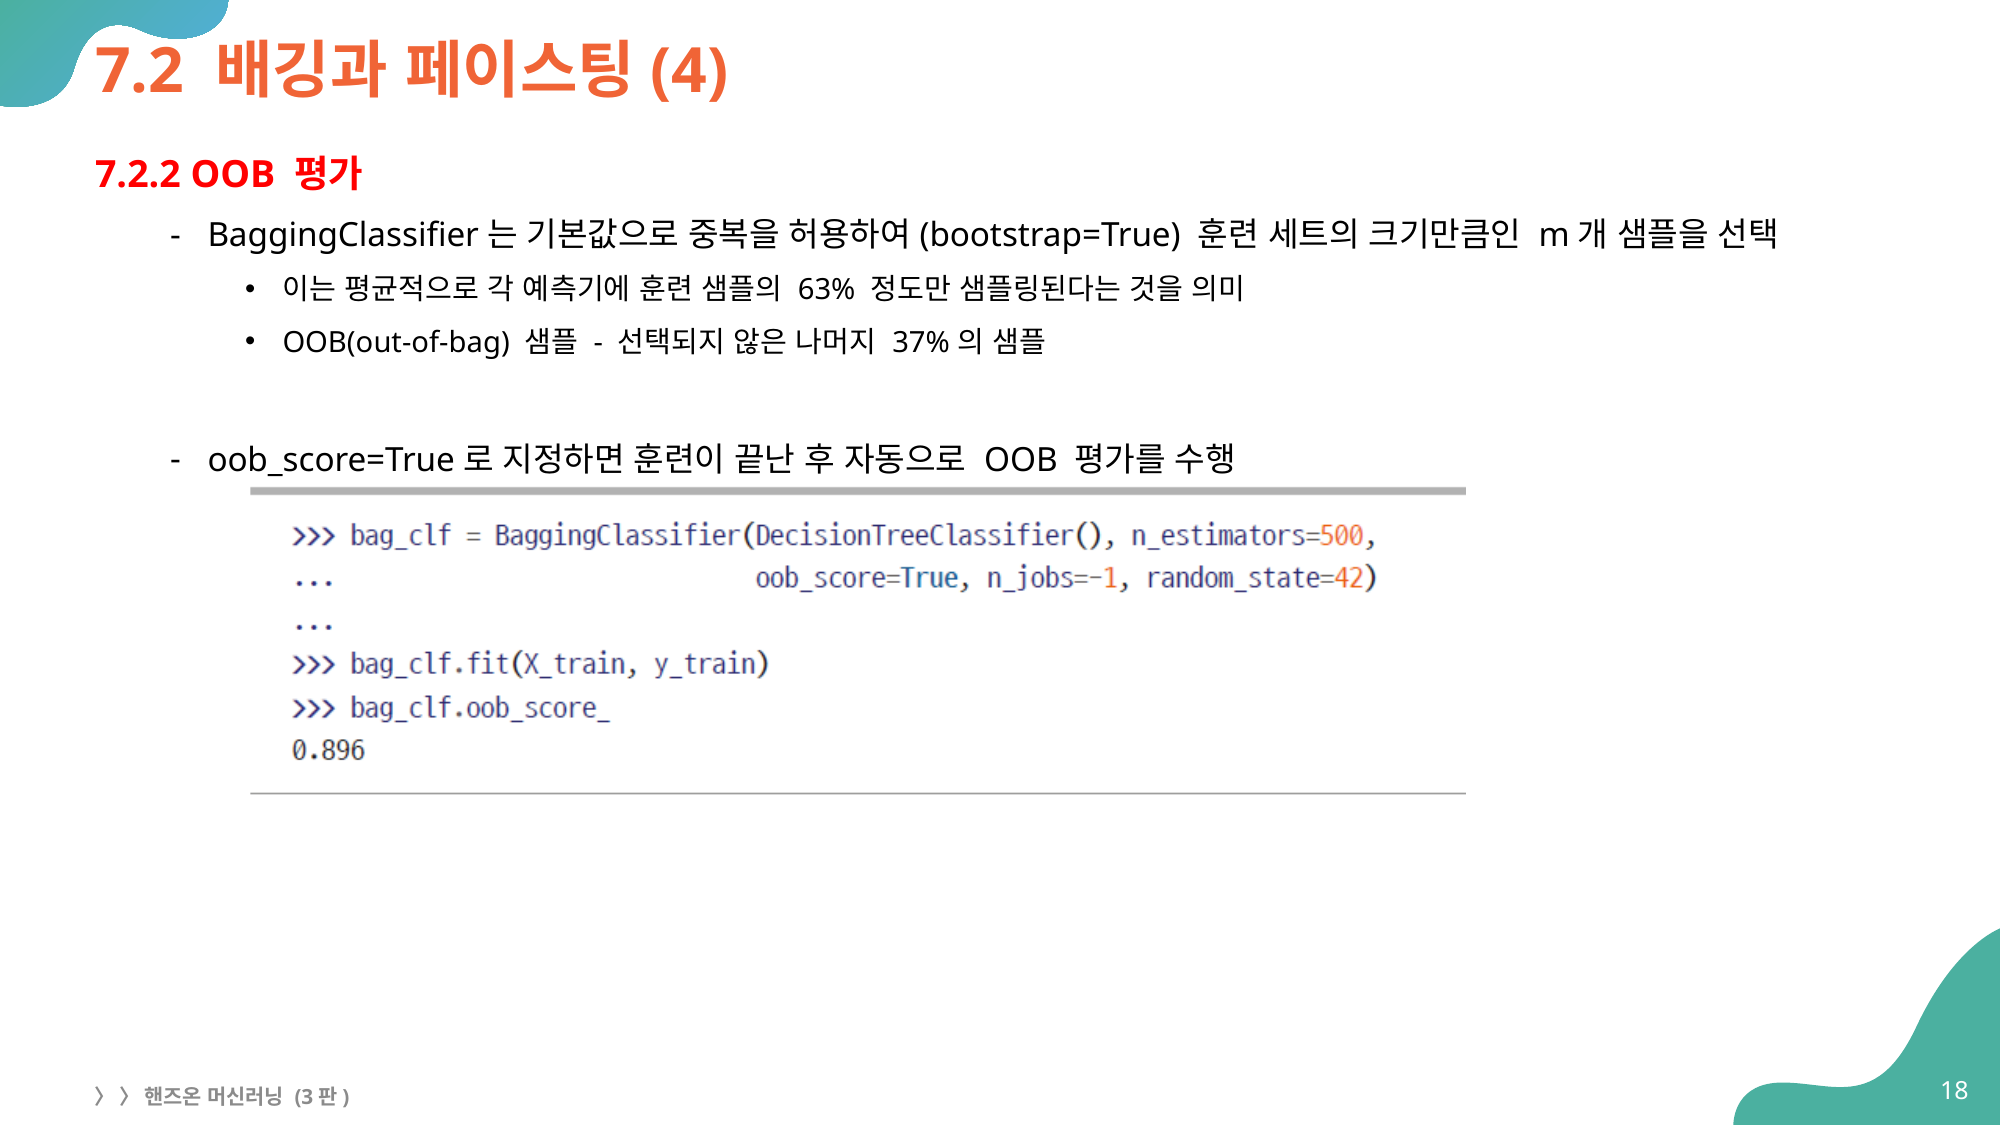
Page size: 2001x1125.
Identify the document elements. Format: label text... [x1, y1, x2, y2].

title 7.2 배깅과 페이스팅(4) [79, 17, 1931, 128]
footer 〉 〉 핸즈온 머신러닝 (3판) [79, 1078, 755, 1114]
picture [249, 478, 1466, 804]
slide_number 18 [1917, 1061, 1984, 1122]
list 7.2.2 OOB 평가 BaggingClassifier는 기본값으로 중복을 허용하여(bootstrap=True) 훈련 세트의 크기만큼인 m개 샘플을 선택 이는 평균적으로 각 예측기에 훈련 샘플의 63% 정도만 샘플링된다는 것을 의미 OOB(out-of-bag) 샘플 - 선택되지 않은 나머지 37%의 샘플 oob_score=True로 지정하면 훈련이 끝난 후 자동으로 OOB 평가를 수행 [79, 133, 1892, 1052]
